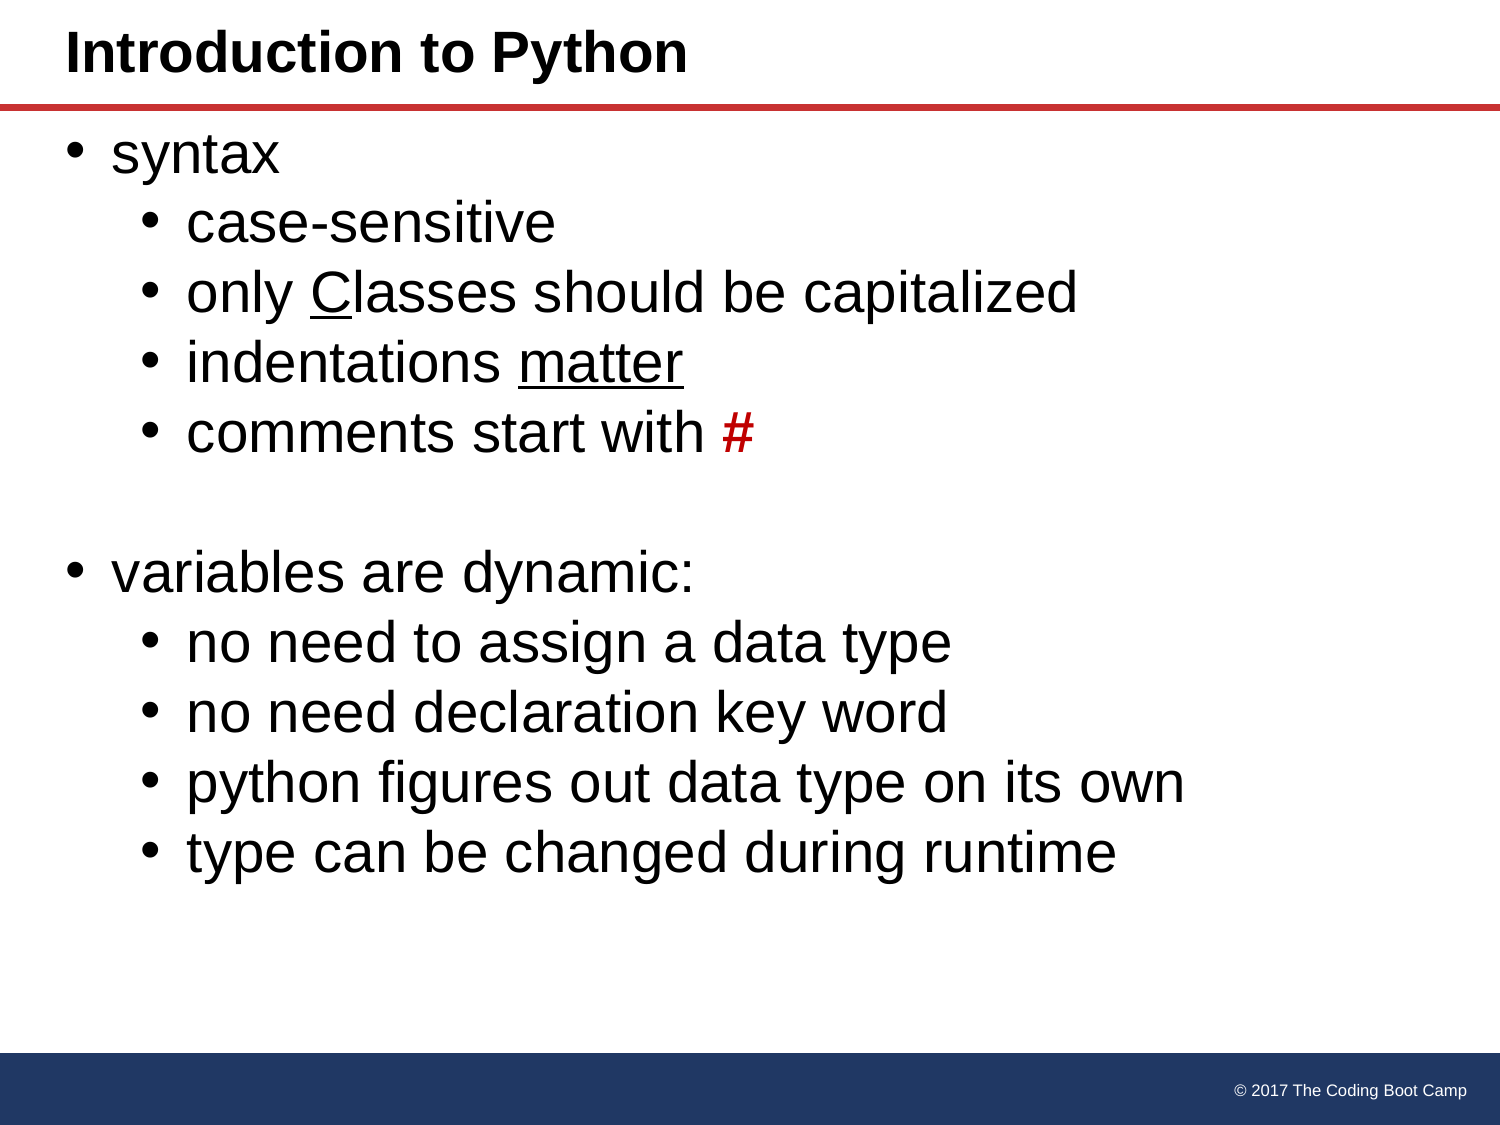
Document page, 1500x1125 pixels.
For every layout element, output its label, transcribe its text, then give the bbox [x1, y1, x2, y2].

title Introduction to Python [50, 0, 948, 107]
text_box syntax case-sensitive only Classes should be capitalized indentations matter comments start with # variables are dynamic: no need to assign a data type no need declaration key word python figures out data type on its own type can be changed during runtime [50, 107, 1450, 995]
